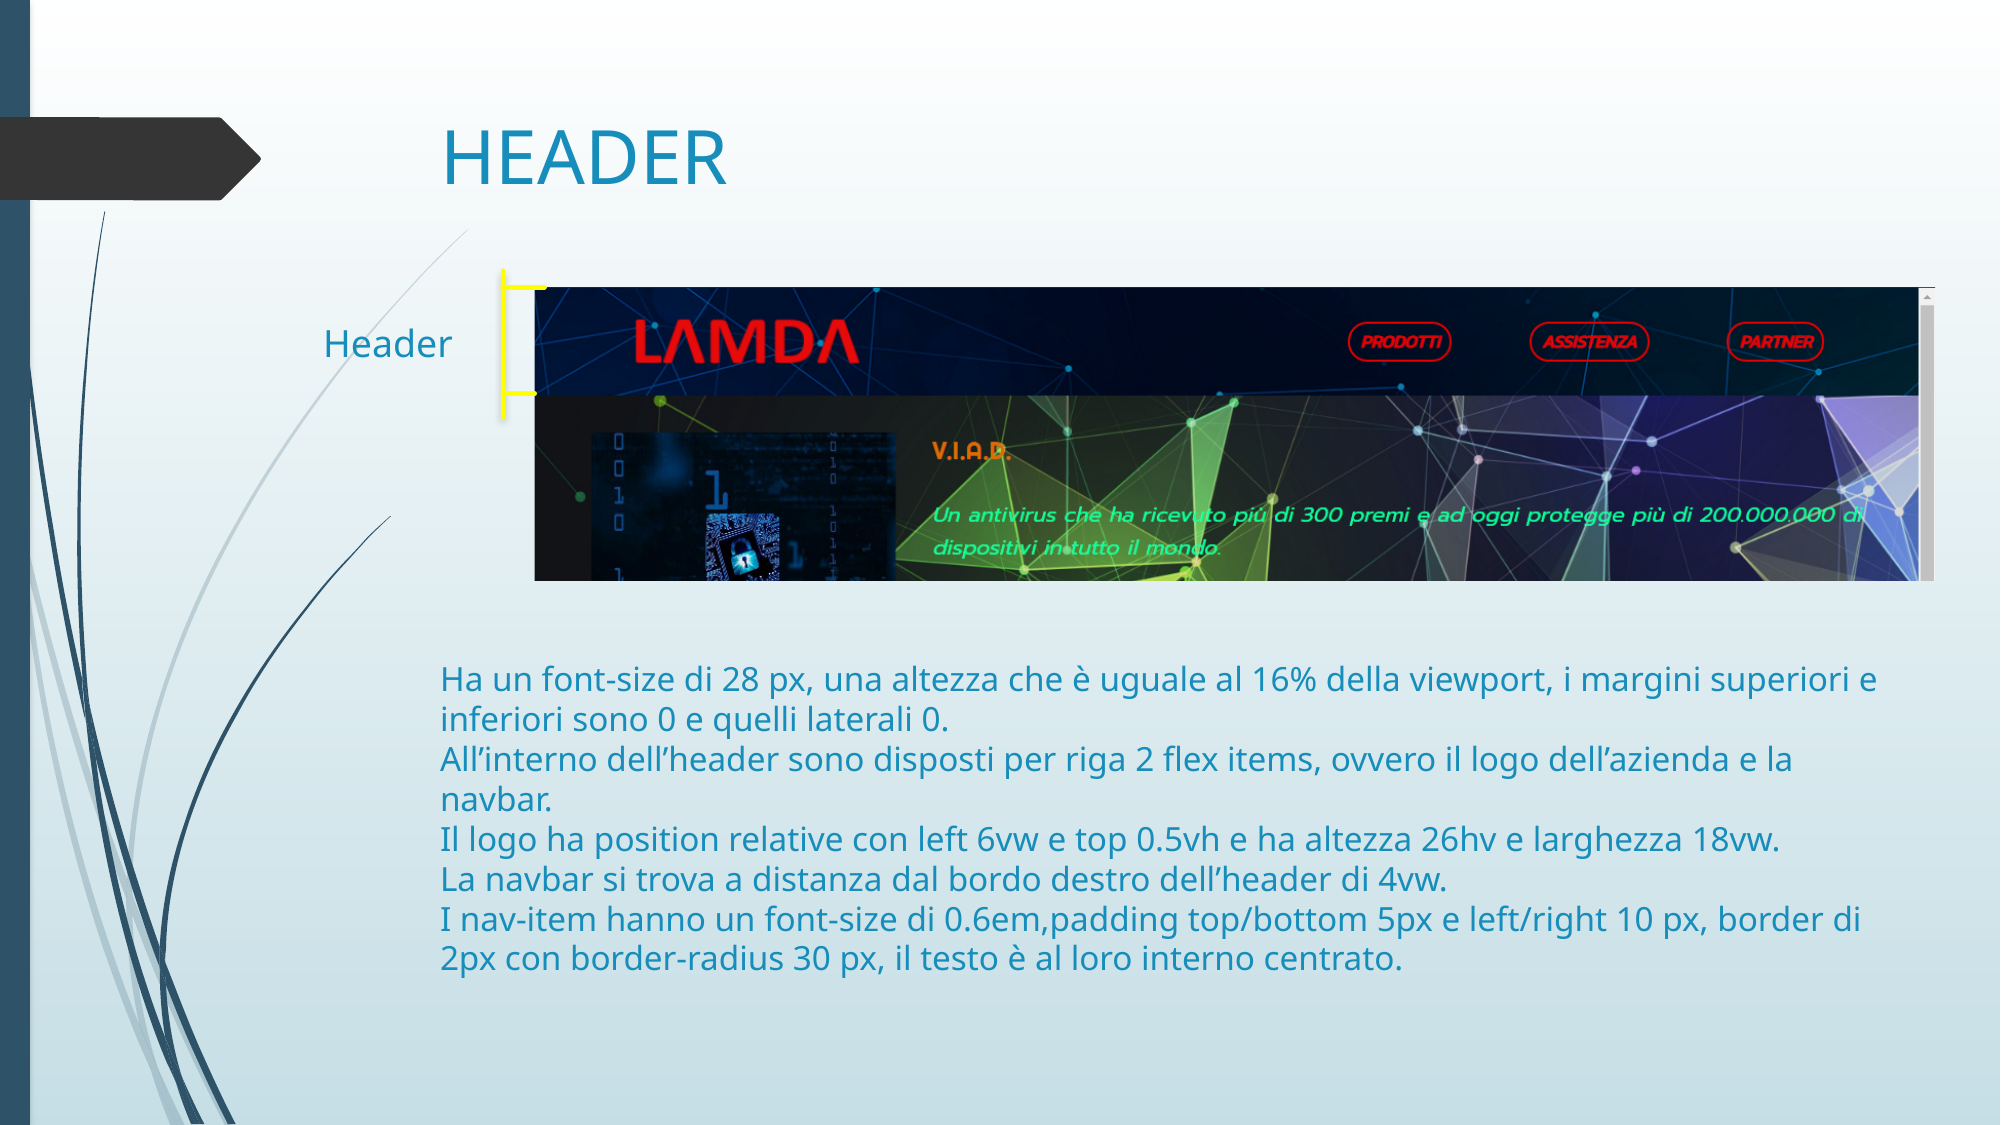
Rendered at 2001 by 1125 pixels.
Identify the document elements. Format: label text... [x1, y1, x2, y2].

title HEADER [425, 102, 1888, 313]
text_box Ha un font-size di 28 px, una altezza che è uguale al 16% della viewport, i margini superiori e inferiori sono 0 e quelli laterali 0. All’interno dell’header sono disposti per riga 2 flex items, ovvero il logo dell’azienda e la navbar. Il logo ha position relative con left 6vw e top 0.5vh e ha altezza 26hv e larghezza 18vw. La navbar si trova a distanza dal bordo destro dell’header di 4vw. I nav-item hanno un font-size di 0.6em,padding top/bottom 5px e left/right 10 px, border di 2px con border-radius 30 px, il testo è al loro interno centrato. [425, 650, 1919, 985]
text_box Header [308, 312, 484, 373]
picture [534, 286, 1936, 581]
